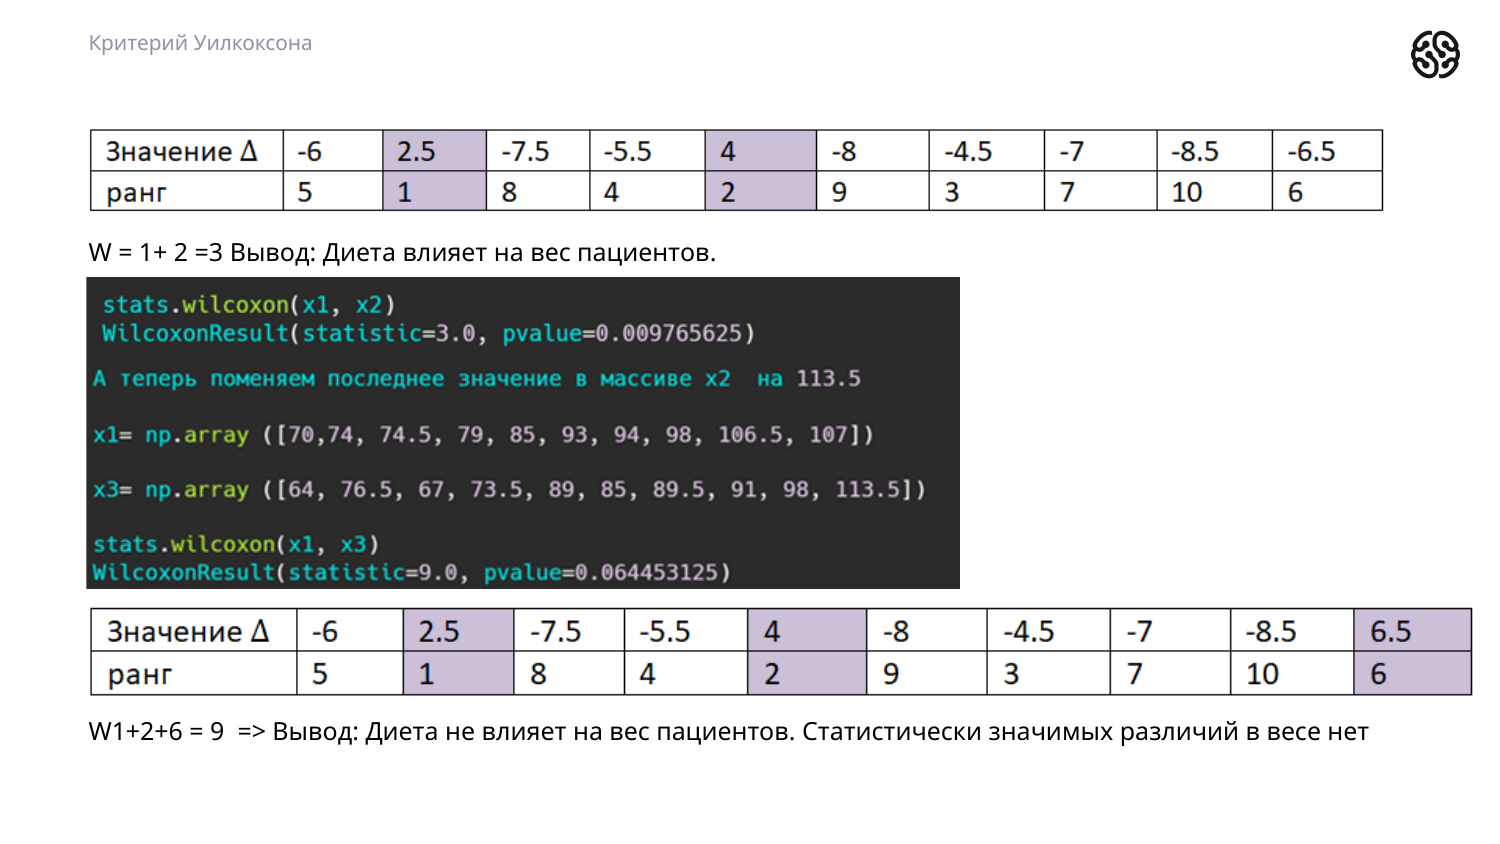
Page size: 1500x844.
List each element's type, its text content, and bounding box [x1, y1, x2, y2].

picture [85, 601, 1485, 707]
subtitle W = 1+ 2 =3 Вывод: Диета влияет на вес пациентов. W1+2+6 = 9 => Вывод: Диета не влияет на вес пациентов. Статистически значимых различий в весе нет [88, 715, 1412, 739]
subtitle W = 1+ 2 =3 Вывод: Диета влияет на вес пациентов. W1+2+6 = 9 => Вывод: Диета не влияет на вес пациентов. Статистически значимых различий в весе нет [88, 206, 1412, 599]
picture [1411, 30, 1460, 79]
subtitle Критерий Уилкоксона [88, 24, 1066, 84]
picture [85, 277, 960, 589]
picture [85, 118, 1399, 219]
